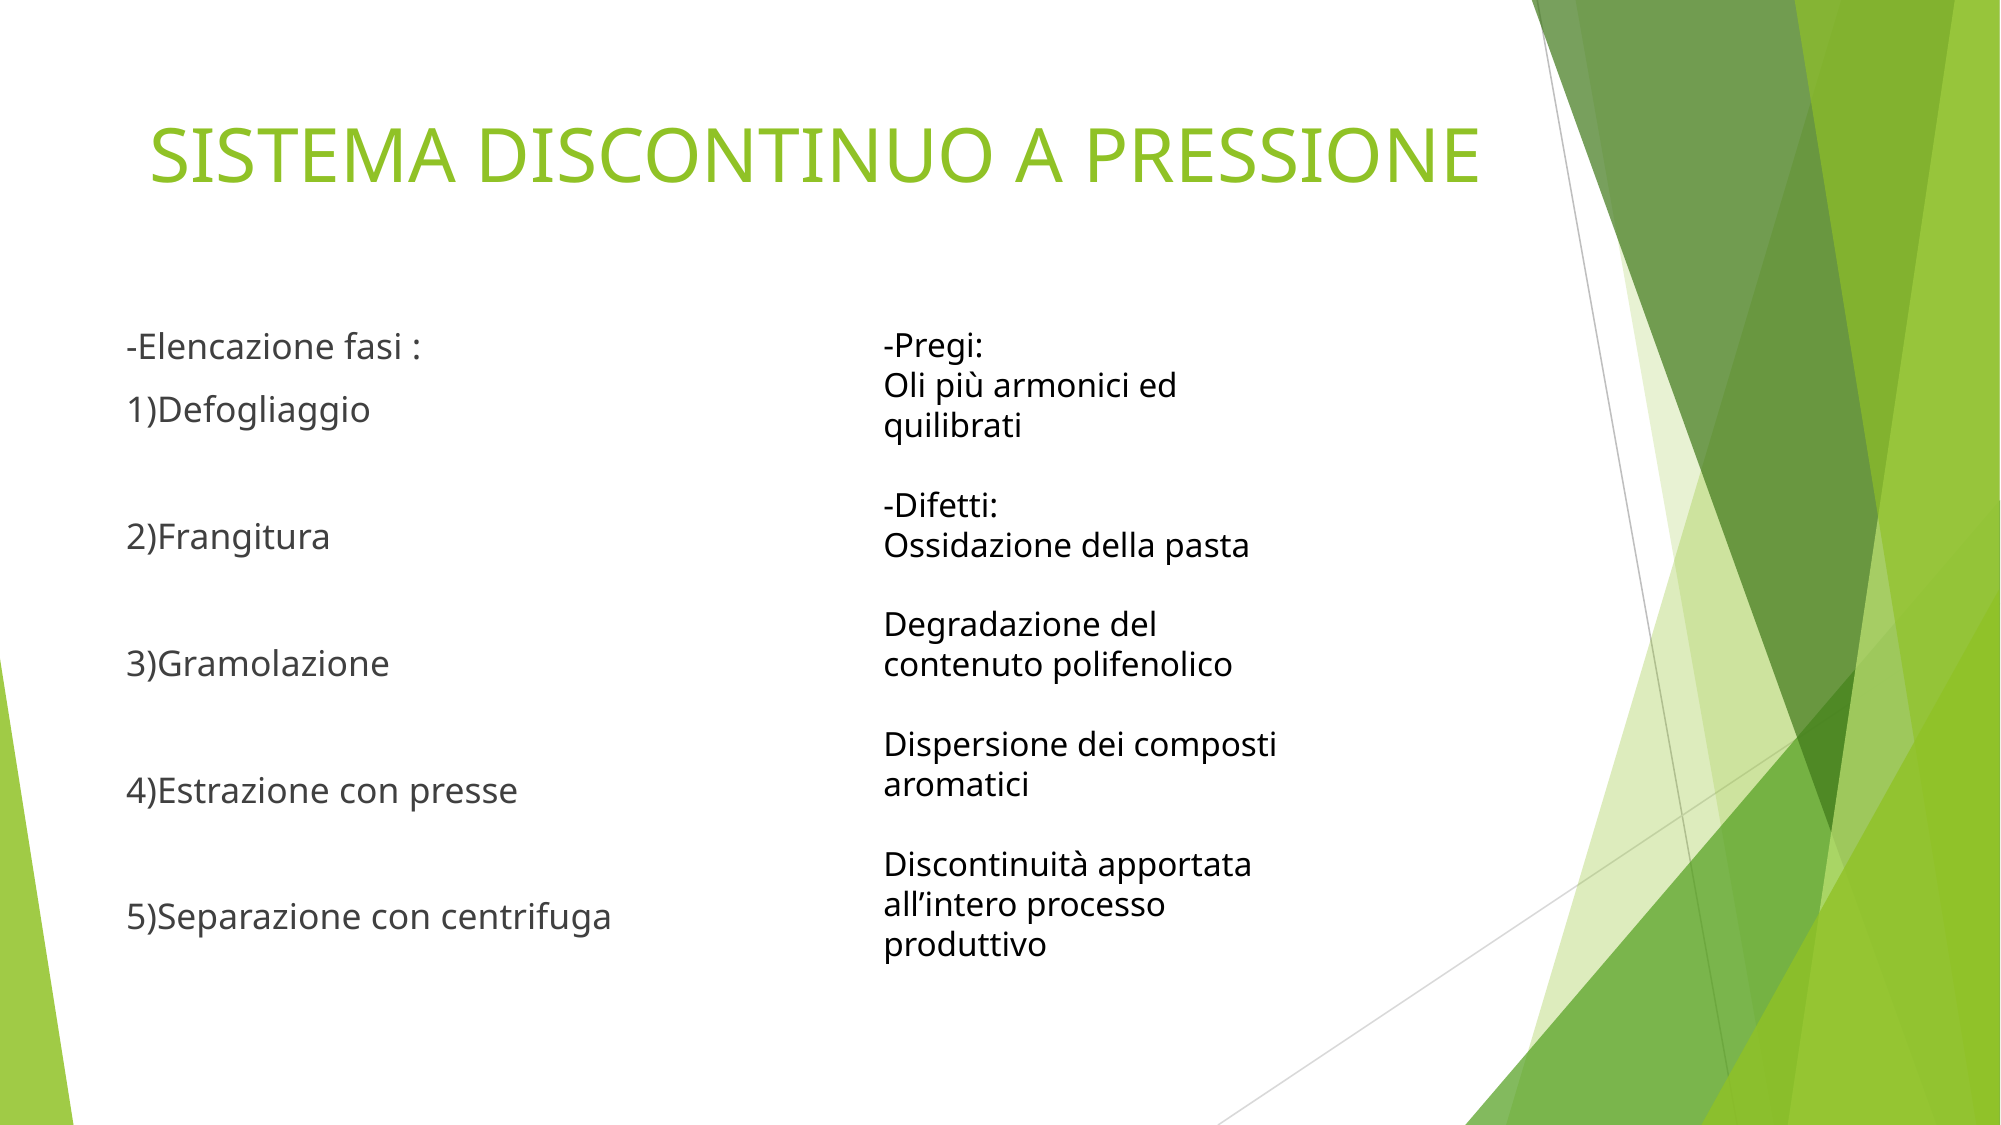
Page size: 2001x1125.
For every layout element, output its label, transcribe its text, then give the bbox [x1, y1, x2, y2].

list -Elencazione fasi : 1)Defogliaggio 2)Frangitura 3)Gramolazione 4)Estrazione con presse 5)Separazione con centrifuga [111, 316, 666, 991]
text_box -Pregi: Oli più armonici ed quilibrati -Difetti: Ossidazione della pasta Degradazione del contenuto polifenolico Dispersione dei composti aromatici Discontinuità apportata all’intero processo produttivo [868, 316, 1335, 971]
title SISTEMA DISCONTINUO A PRESSIONE [111, 99, 1522, 317]
